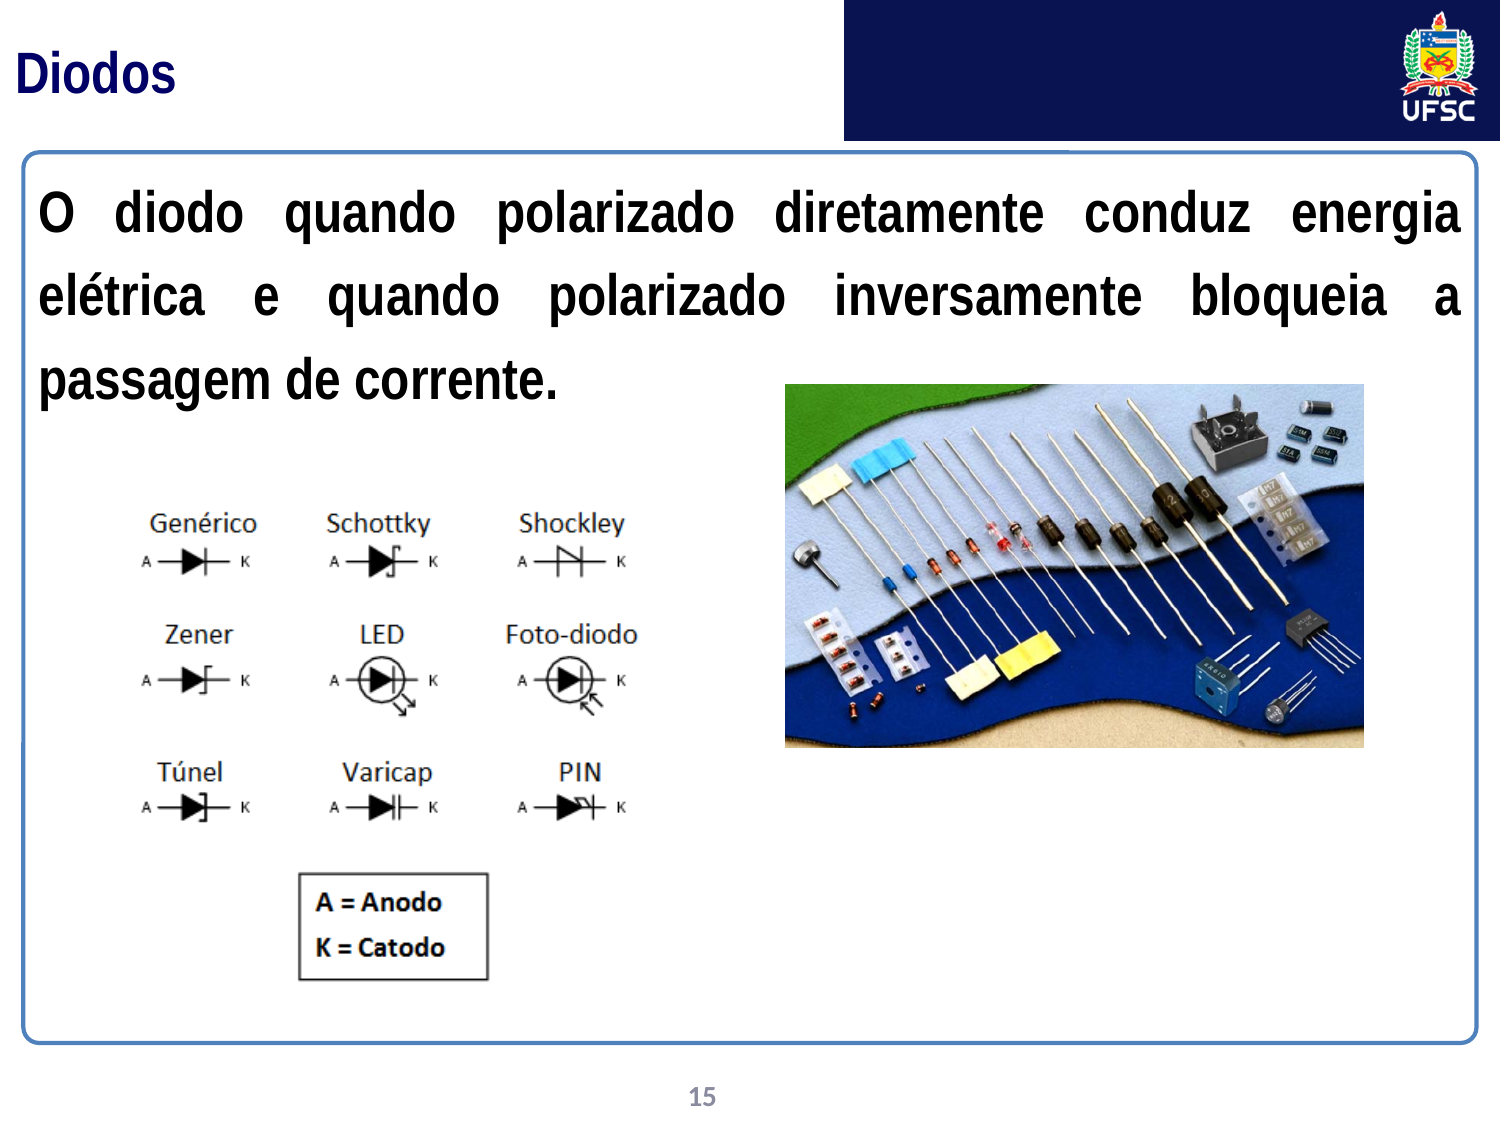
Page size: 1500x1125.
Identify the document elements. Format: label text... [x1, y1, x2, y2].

picture [844, 0, 1500, 141]
slide_number 15 [527, 1065, 878, 1125]
picture [785, 384, 1365, 749]
picture [123, 503, 654, 993]
list O diodo quando polarizado diretamente conduz energia elétrica e quando polarizado inversamente bloqueia a passagem de corrente. [23, 152, 1477, 1032]
title Diodos [0, 0, 844, 141]
